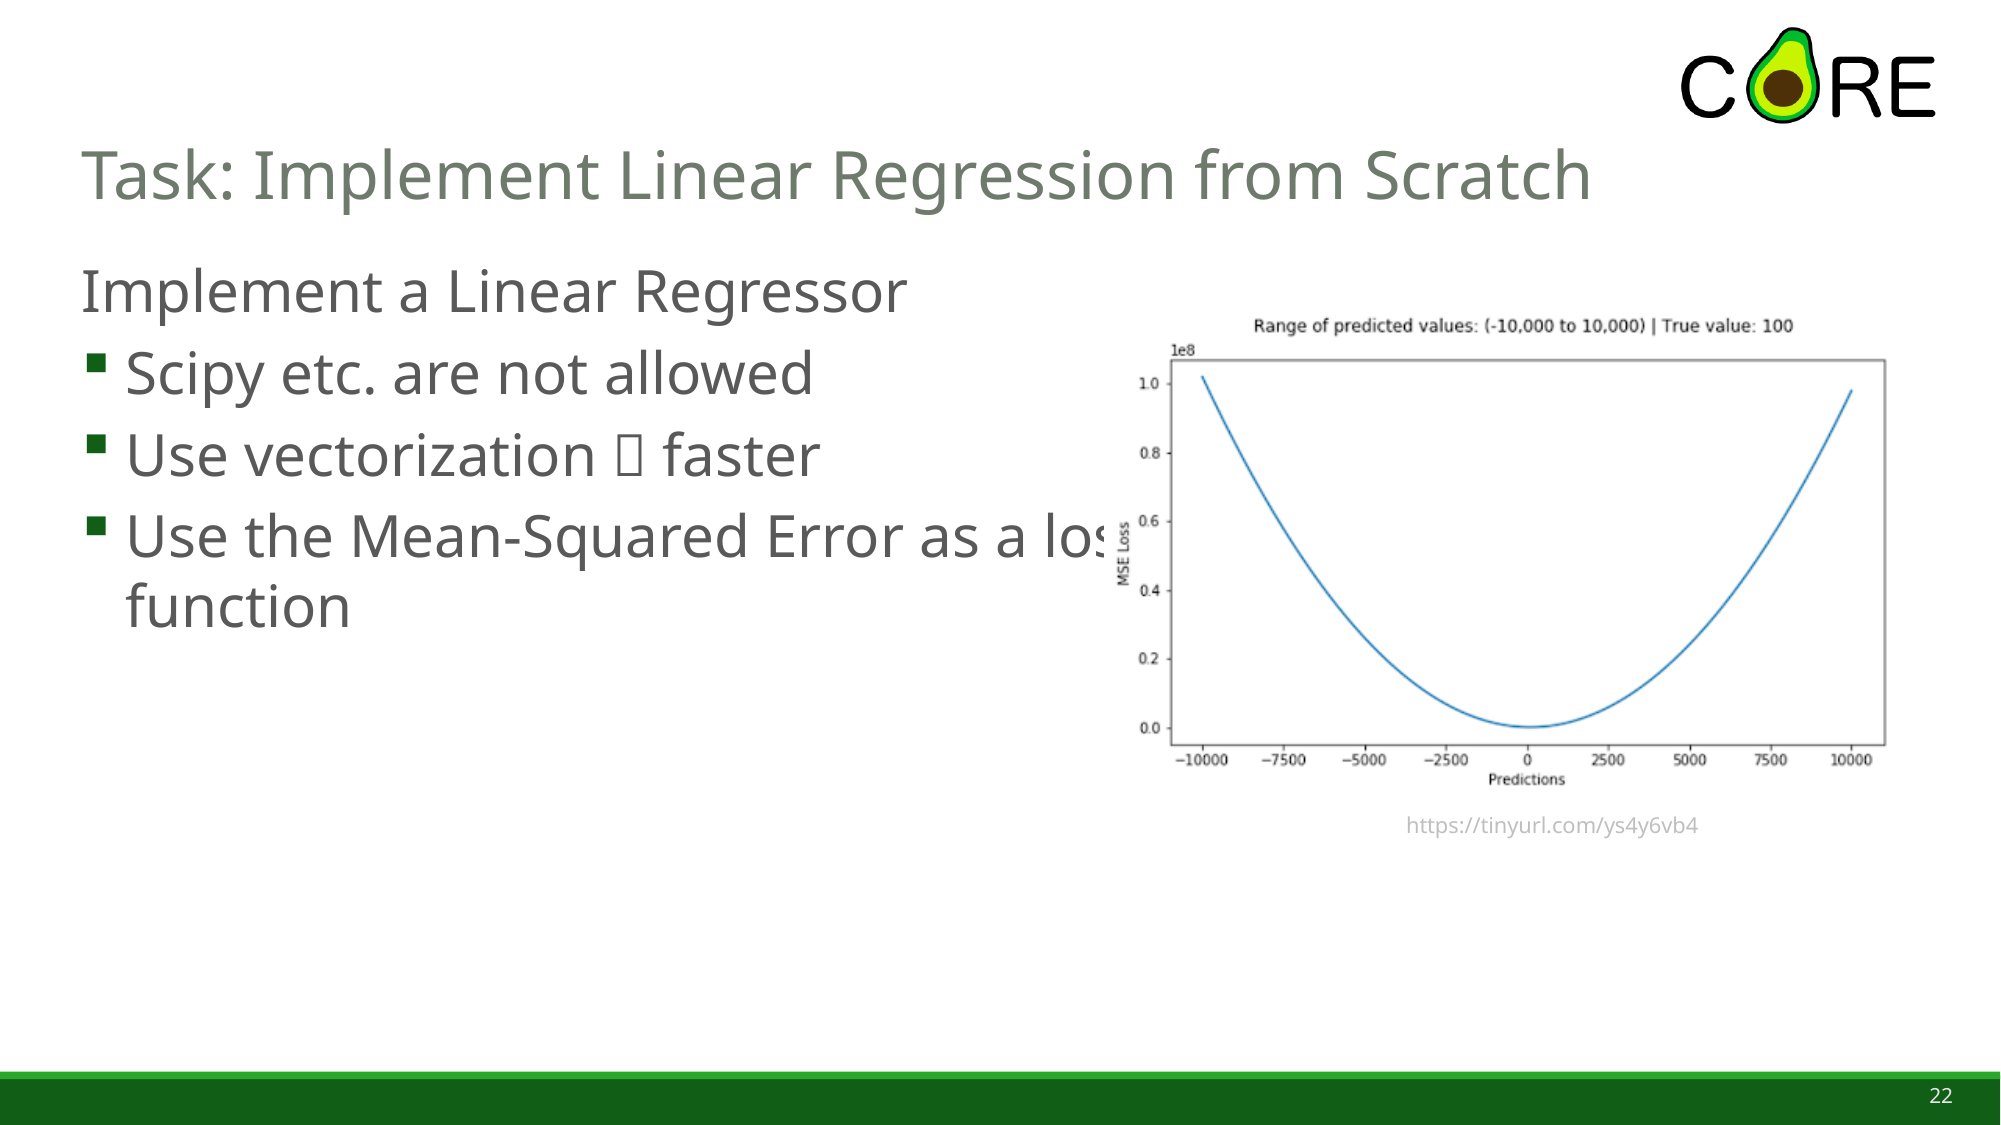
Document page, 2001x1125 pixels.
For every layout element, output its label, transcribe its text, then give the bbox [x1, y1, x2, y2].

text_box https://tinyurl.com/ys4y6vb4 [1391, 813, 1714, 846]
list Implement a Linear Regressor Scipy etc. are not allowed Use vectorization  faster Use the Mean-Squared Error as a loss function [66, 246, 1202, 990]
title Task: Implement Linear Regression from Scratch [66, 125, 1934, 240]
picture [1104, 302, 1904, 804]
